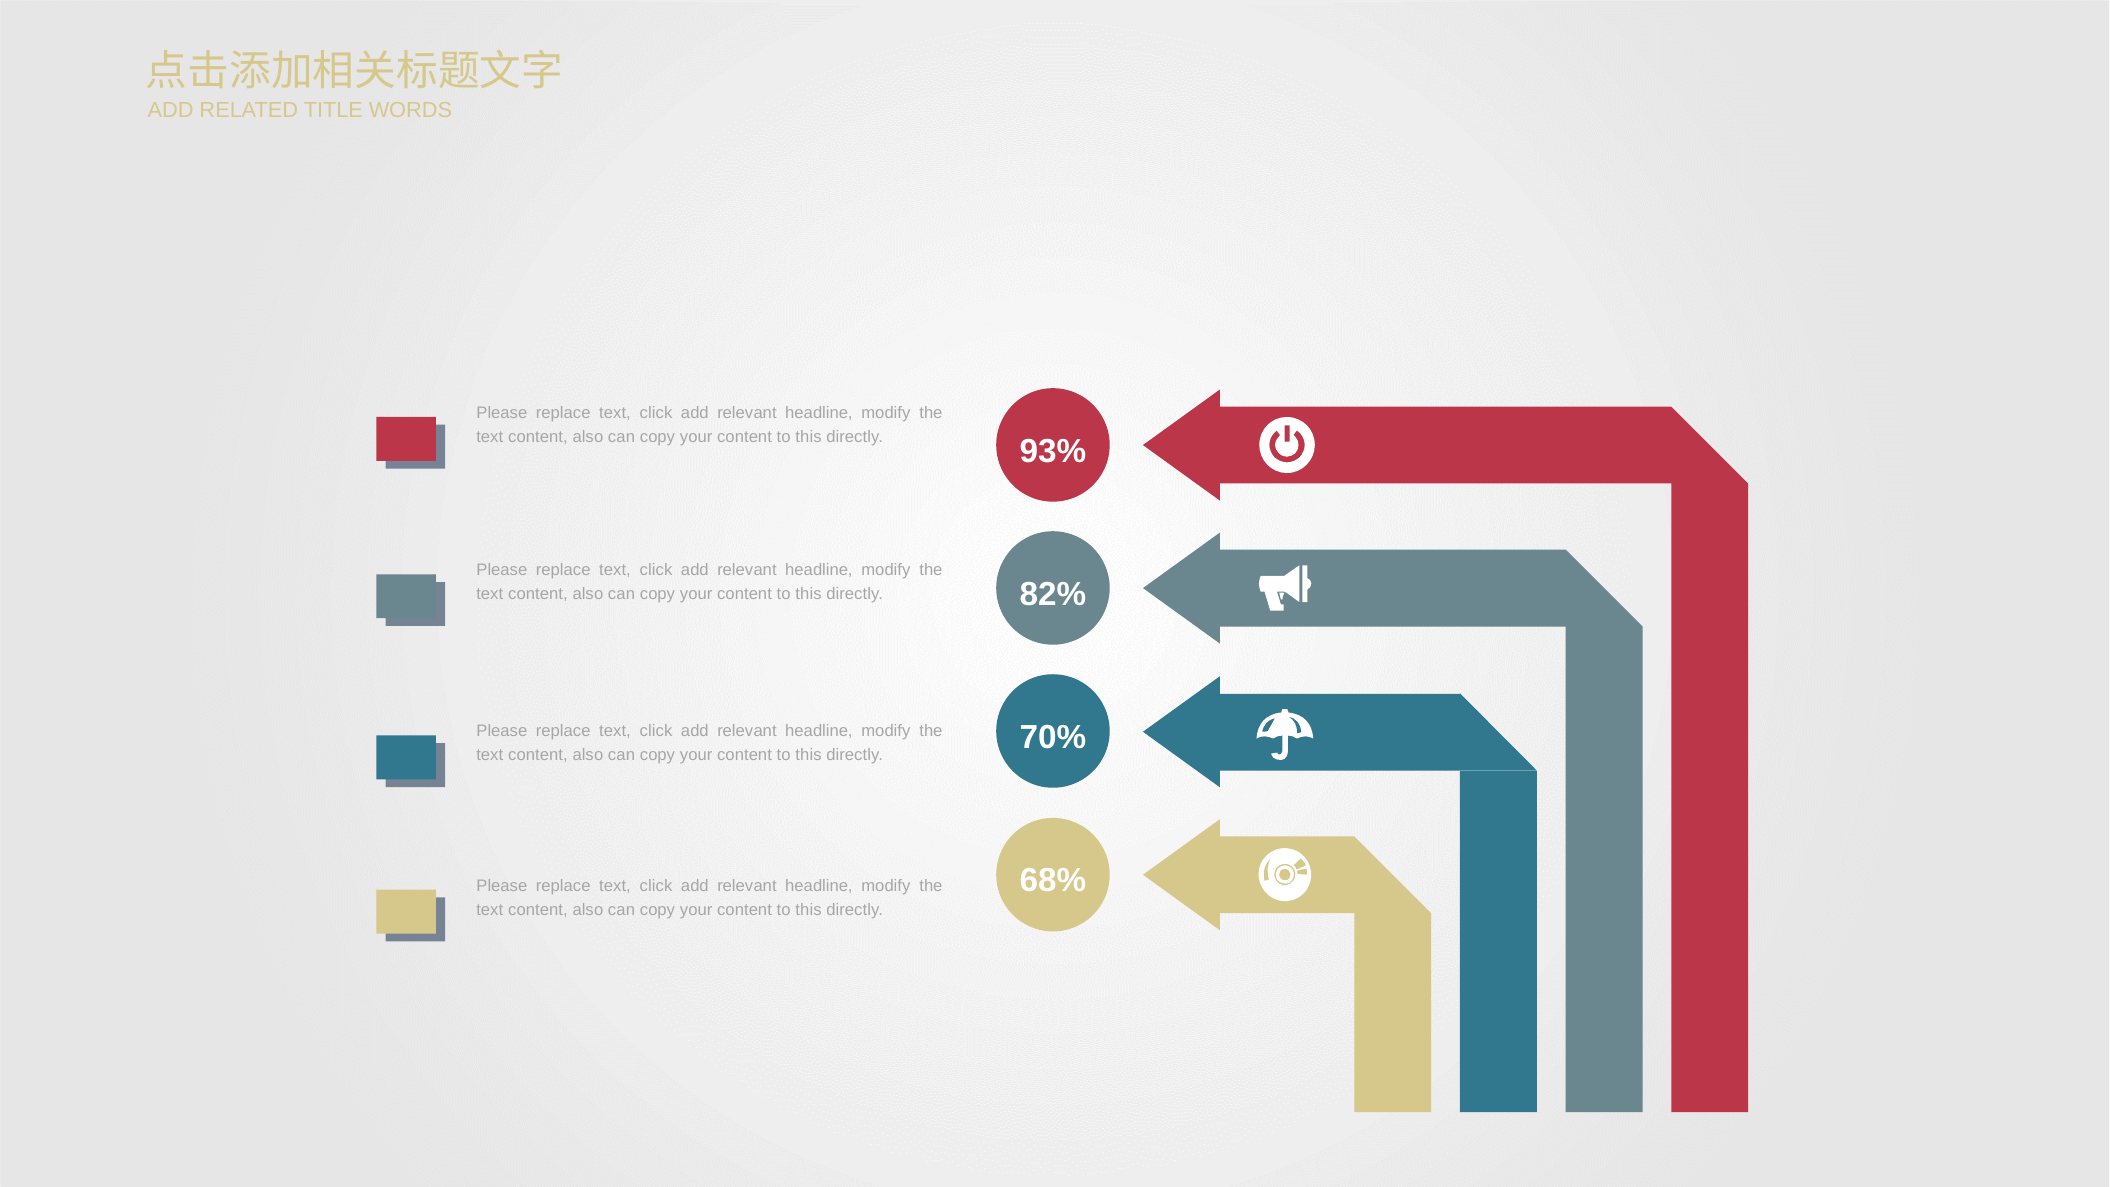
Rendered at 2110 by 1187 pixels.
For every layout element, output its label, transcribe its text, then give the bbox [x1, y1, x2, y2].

text_box Please replace text, click add relevant headline, modify the text content, also can copy your content to this directly. [461, 863, 959, 926]
picture [0, 0, 2110, 1187]
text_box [996, 674, 1110, 788]
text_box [376, 735, 446, 788]
text_box Please replace text, click add relevant headline, modify the text content, also can copy your content to this directly. [461, 708, 959, 772]
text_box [1142, 819, 1432, 1112]
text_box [376, 574, 446, 626]
text_box Please replace text, click add relevant headline, modify the text content, also can copy your content to this directly. [461, 390, 959, 453]
text_box Please replace text, click add relevant headline, modify the text content, also can copy your content to this directly. [461, 547, 959, 611]
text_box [996, 817, 1110, 932]
text_box ADD RELATED TITLE WORDS [147, 96, 453, 123]
text_box 点击添加相关标题文字 [145, 43, 564, 95]
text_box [376, 416, 446, 469]
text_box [996, 531, 1110, 645]
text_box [996, 388, 1110, 502]
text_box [1142, 389, 1749, 1112]
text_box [376, 889, 446, 942]
